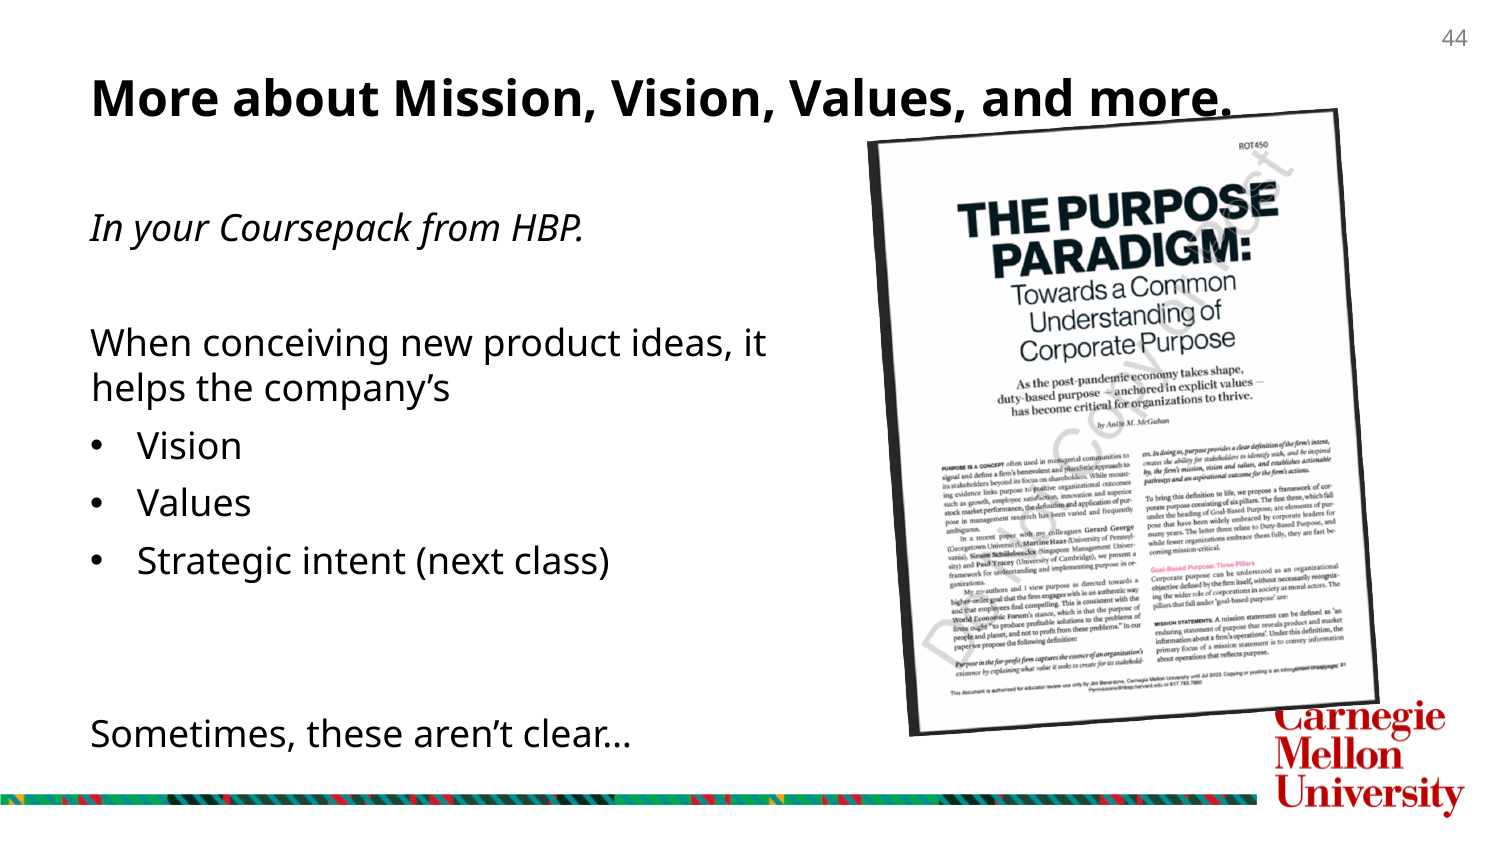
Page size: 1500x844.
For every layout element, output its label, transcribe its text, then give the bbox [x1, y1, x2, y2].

picture [867, 109, 1465, 818]
list In your Coursepack from HBP. When conceiving new product ideas, it helps the company’s Vision Values Strategic intent (next class) Sometimes, these aren’t clear… [75, 196, 838, 760]
picture [1, 795, 1256, 805]
title More about Mission, Vision, Values, and more. [75, 59, 1425, 160]
